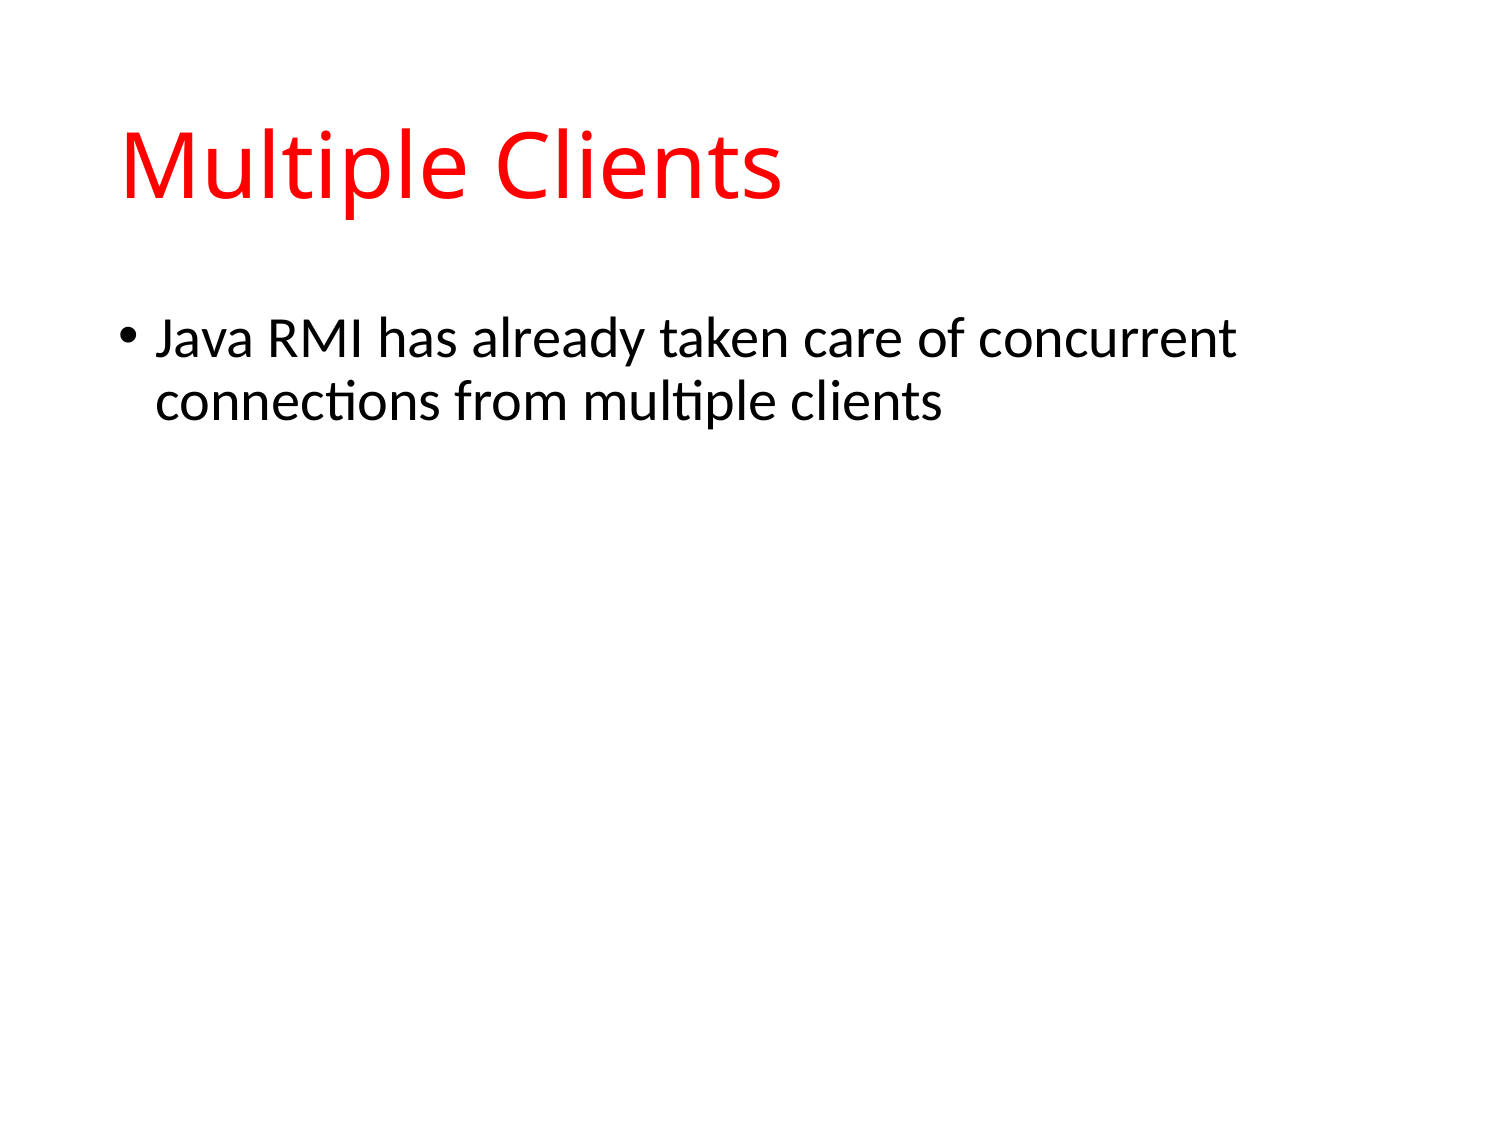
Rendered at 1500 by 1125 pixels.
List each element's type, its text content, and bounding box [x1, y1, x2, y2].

list Java RMI has already taken care of concurrent connections from multiple clients [103, 299, 1397, 1014]
title Multiple Clients [103, 59, 1397, 278]
